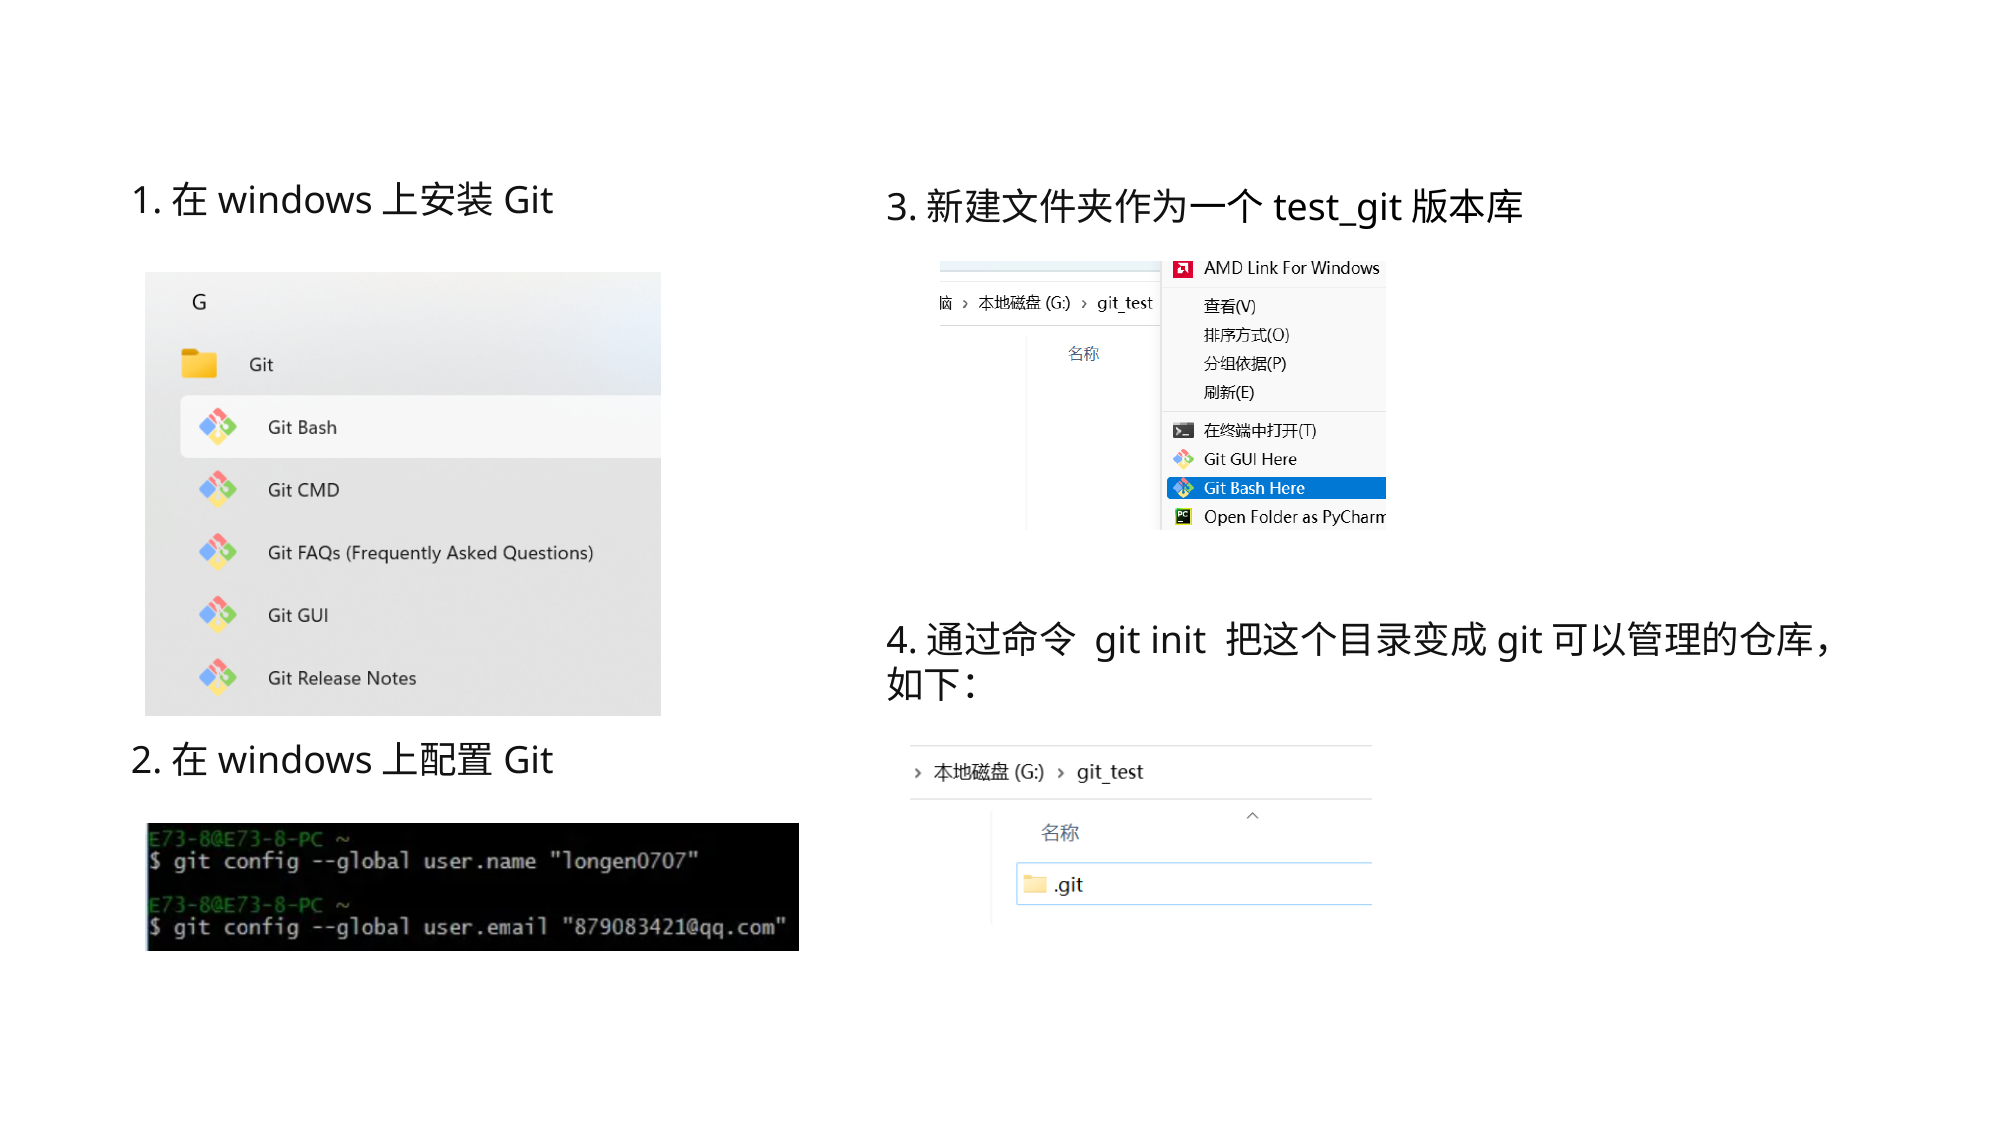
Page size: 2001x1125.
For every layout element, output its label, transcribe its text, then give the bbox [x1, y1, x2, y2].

picture [145, 272, 661, 716]
text_box 2.在windows上配置Git [116, 728, 569, 789]
picture [910, 740, 1372, 924]
text_box 3.新建文件夹作为一个test_git版本库 [871, 175, 1872, 236]
picture [145, 823, 799, 951]
picture [940, 261, 1386, 530]
text_box 4.通过命令 git init 把这个目录变成git可以管理的仓库，如下： [871, 609, 1872, 714]
text_box 1.在windows上安装Git [116, 168, 569, 228]
